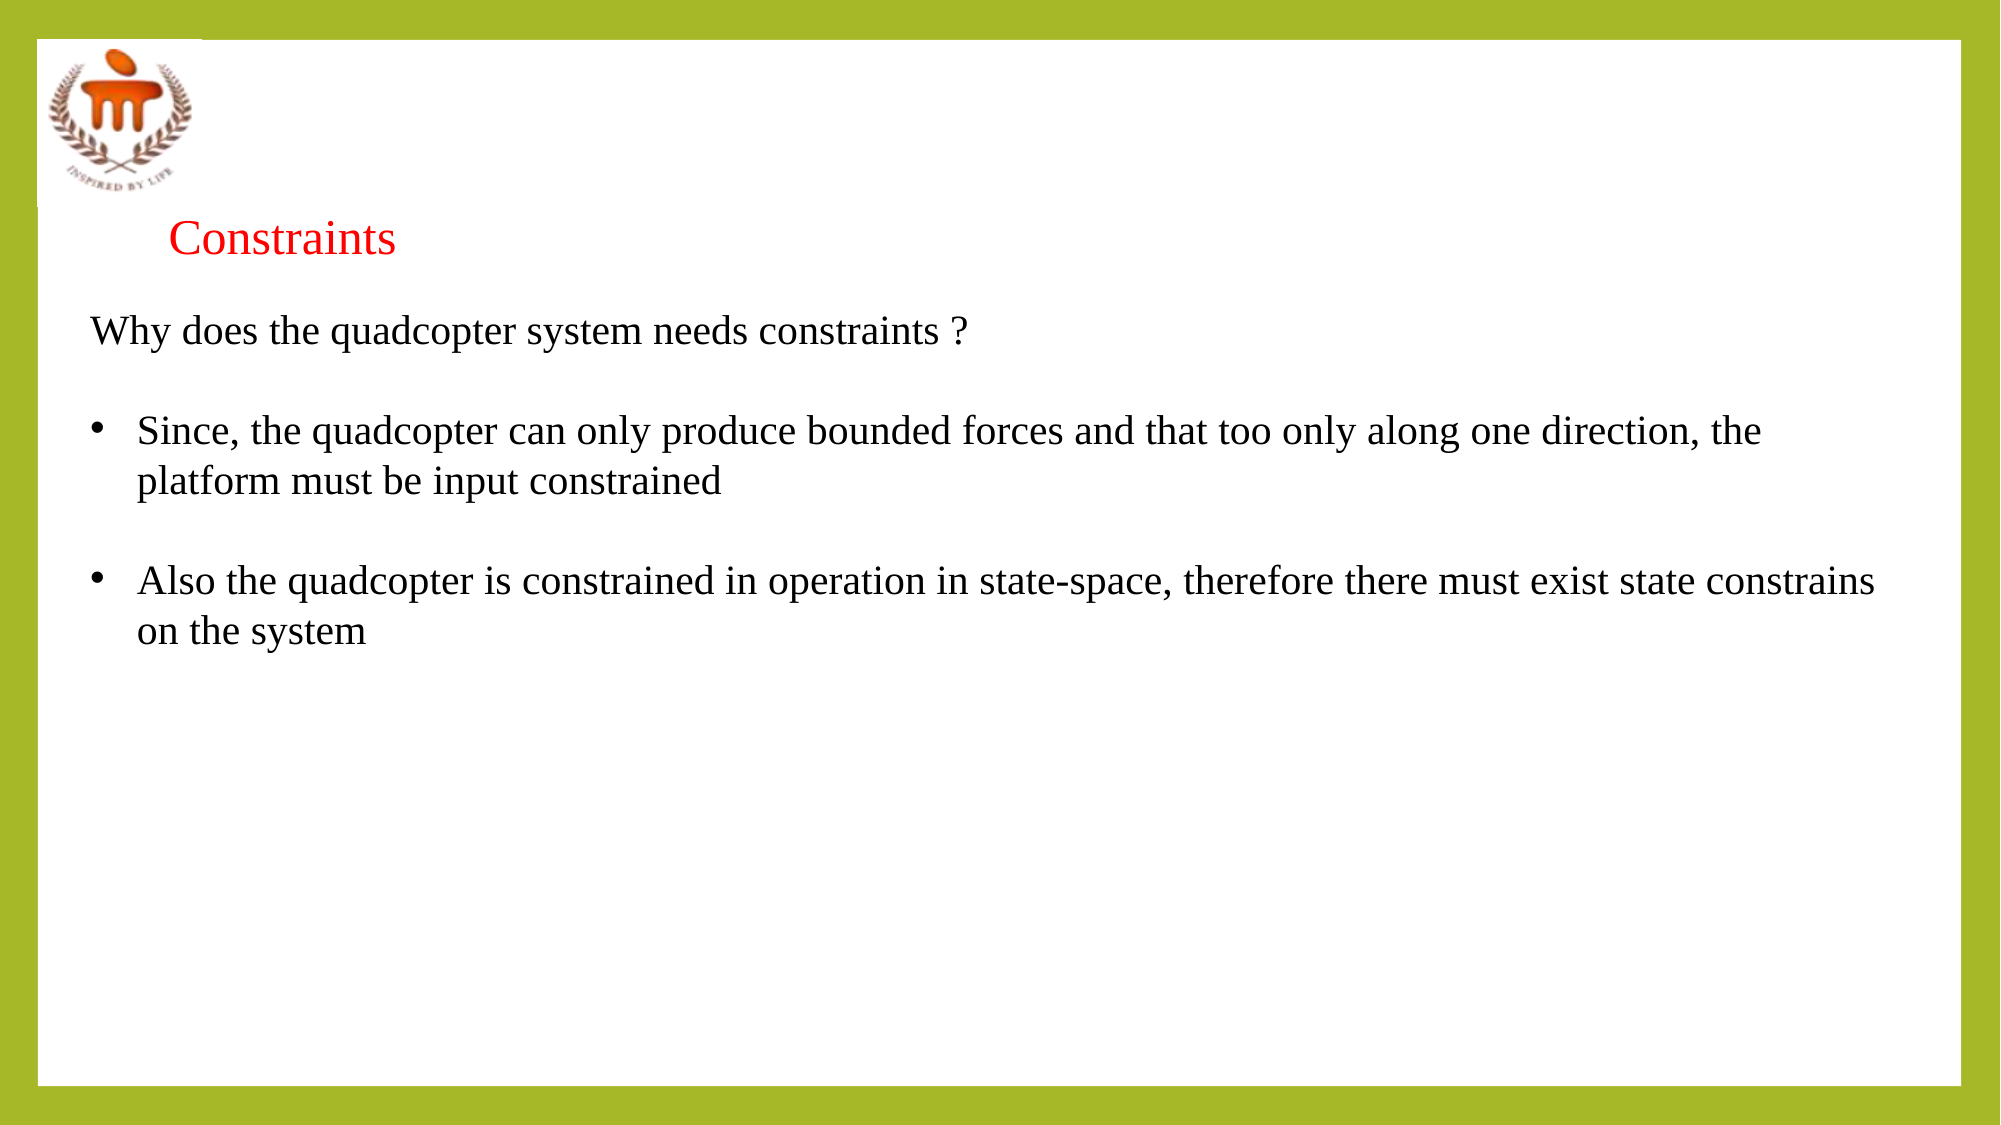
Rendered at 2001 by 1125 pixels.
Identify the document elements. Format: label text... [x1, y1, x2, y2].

picture [37, 39, 202, 207]
text_box Why does the quadcopter system needs constraints ? Since, the quadcopter can only produce bounded forces and that too only along one direction, the platform must be input constrained Also the quadcopter is constrained in operation in state-space, therefore there must exist state constrains on the system [75, 295, 1927, 660]
text_box Constraints [153, 196, 412, 272]
